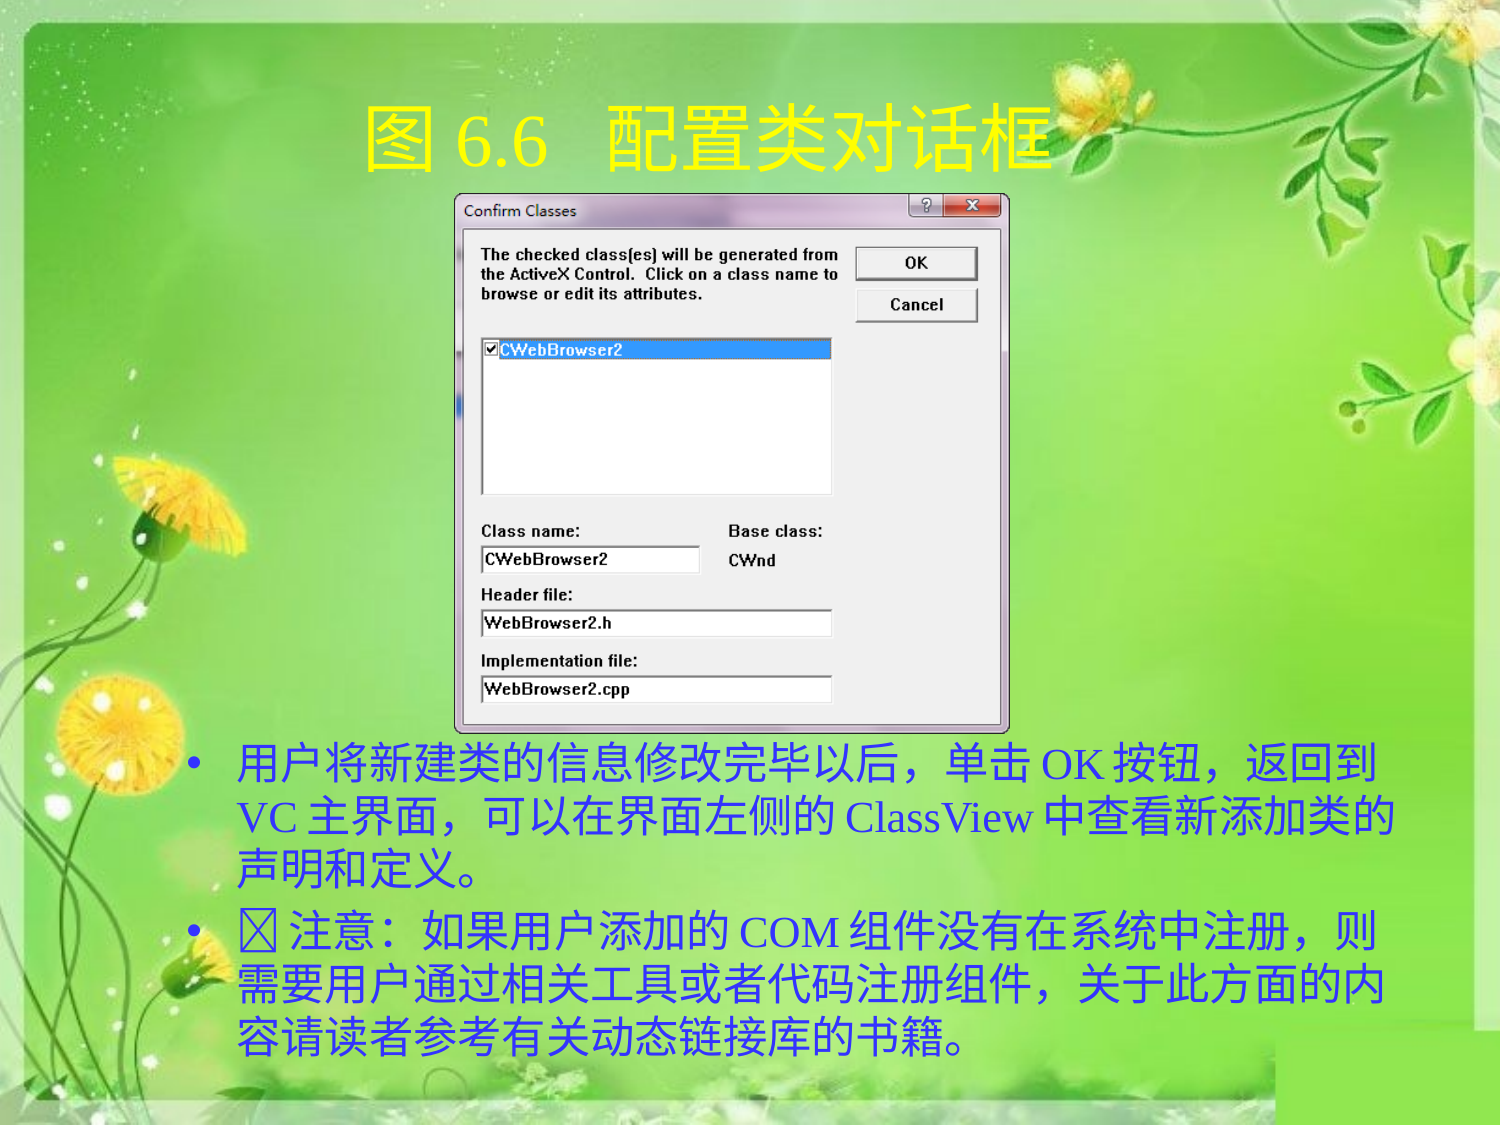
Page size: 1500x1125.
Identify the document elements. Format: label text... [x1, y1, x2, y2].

list 用户将新建类的信息修改完毕以后，单击OK按钮，返回到VC主界面，可以在界面左侧的ClassView中查看新添加类的声明和定义。 注意：如果用户添加的COM组件没有在系统中注册，则需要用户通过相关工具或者代码注册组件，关于此方面的内容请读者参考有关动态链接库的书籍。 [171, 727, 1425, 1071]
picture [0, 0, 1500, 1125]
title 图6.6 配置类对话框 [206, 42, 1211, 231]
